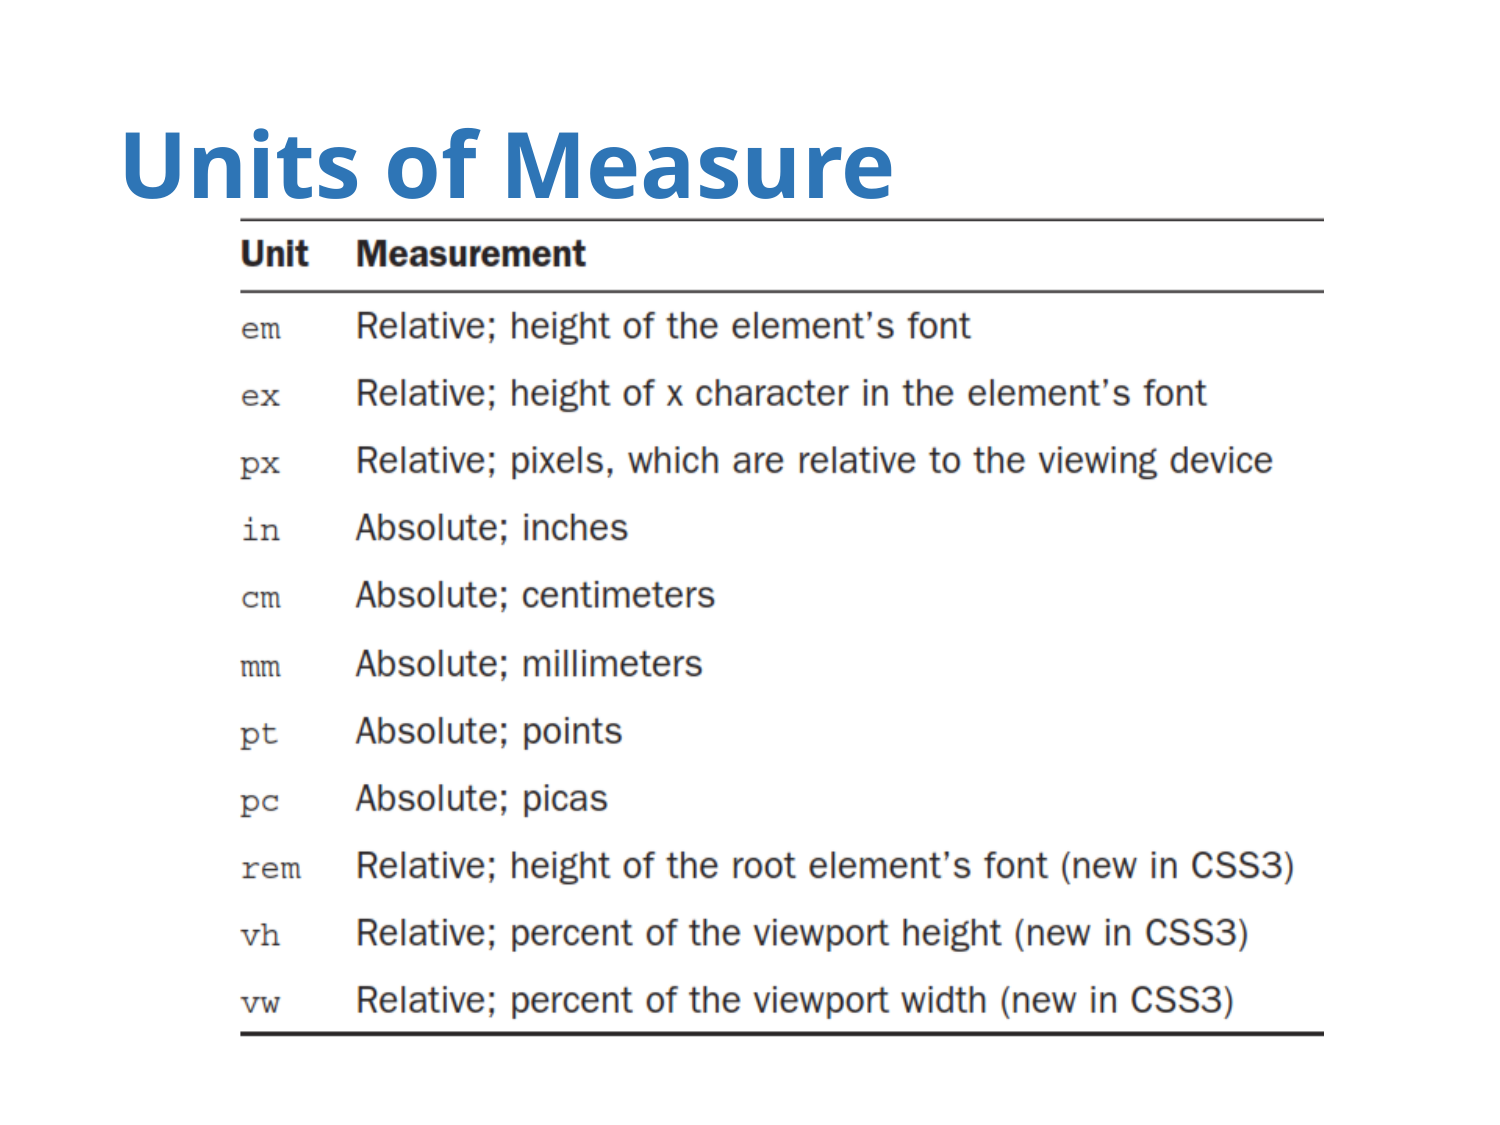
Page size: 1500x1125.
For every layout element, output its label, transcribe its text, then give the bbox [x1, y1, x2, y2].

title Units of Measure [103, 59, 1397, 278]
picture [224, 212, 1324, 1063]
